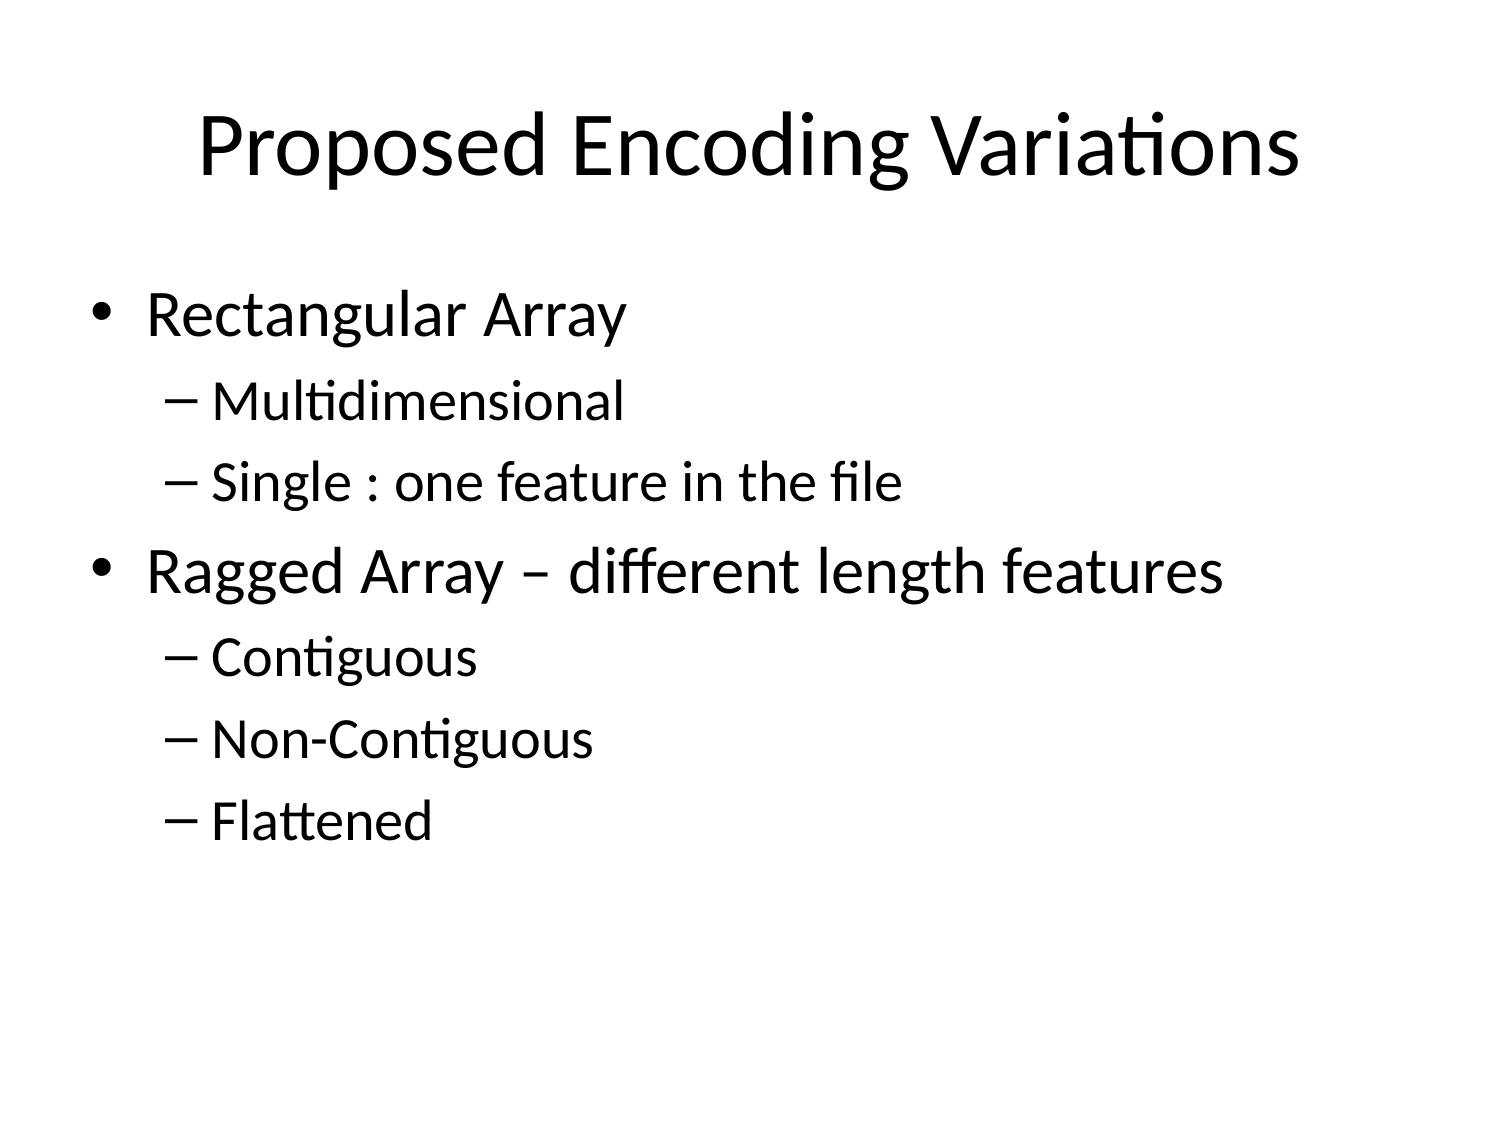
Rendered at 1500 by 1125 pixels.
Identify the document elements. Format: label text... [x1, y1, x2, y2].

list Rectangular Array Multidimensional Single : one feature in the file Ragged Array – different length features Contiguous Non-Contiguous Flattened [75, 262, 1425, 1005]
title Proposed Encoding Variations [75, 45, 1425, 233]
